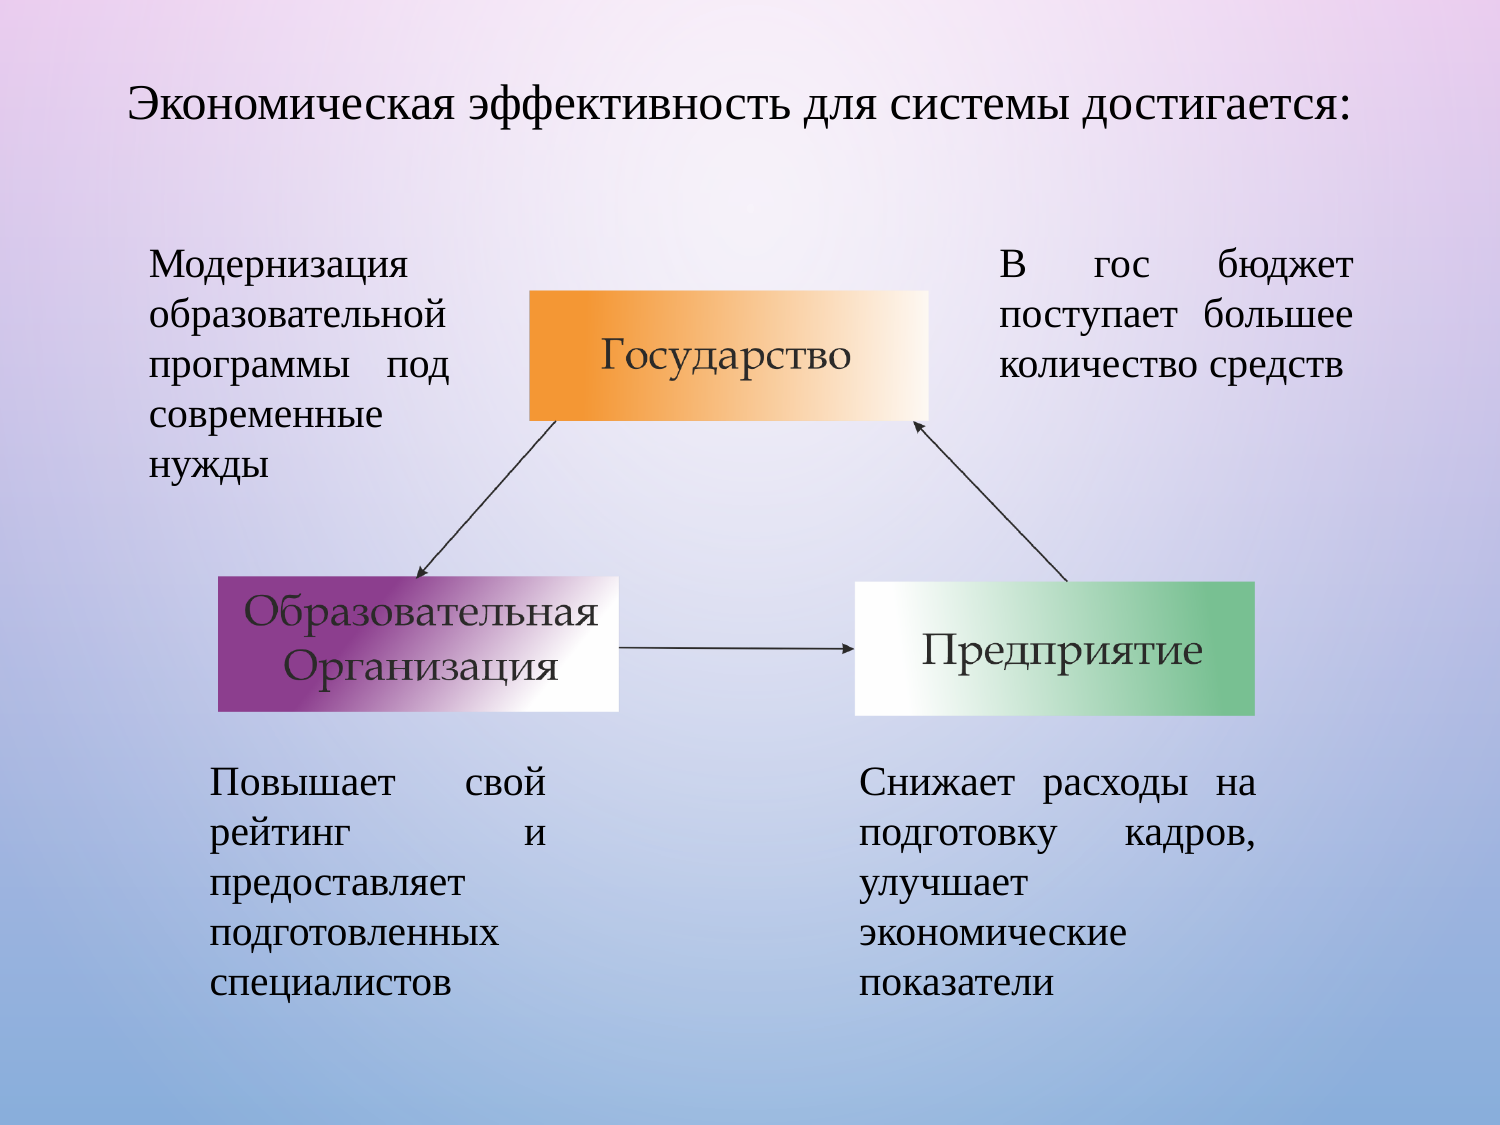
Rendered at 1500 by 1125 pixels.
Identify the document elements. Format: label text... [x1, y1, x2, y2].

text_box В гос бюджет поступает большее количество средств [984, 228, 1369, 394]
picture [218, 290, 1255, 717]
text_box Наши задачи после реализации: Наш продукт должен получить популярность на территории РФ В дальнейшем данный продукт распространяется на территории СНГ И в конечном итоге – весь мир! [0, 0, 1500, 615]
text_box Повышает свой рейтинг и предоставляет подготовленных специалистов [194, 746, 561, 1011]
text_box Модернизация образовательной программы под современные нужды [134, 228, 465, 494]
text_box Снижает расходы на подготовку кадров, улучшает экономические показатели [844, 746, 1272, 1011]
text_box Экономическая эффективность для системы достигается: [112, 31, 1459, 137]
